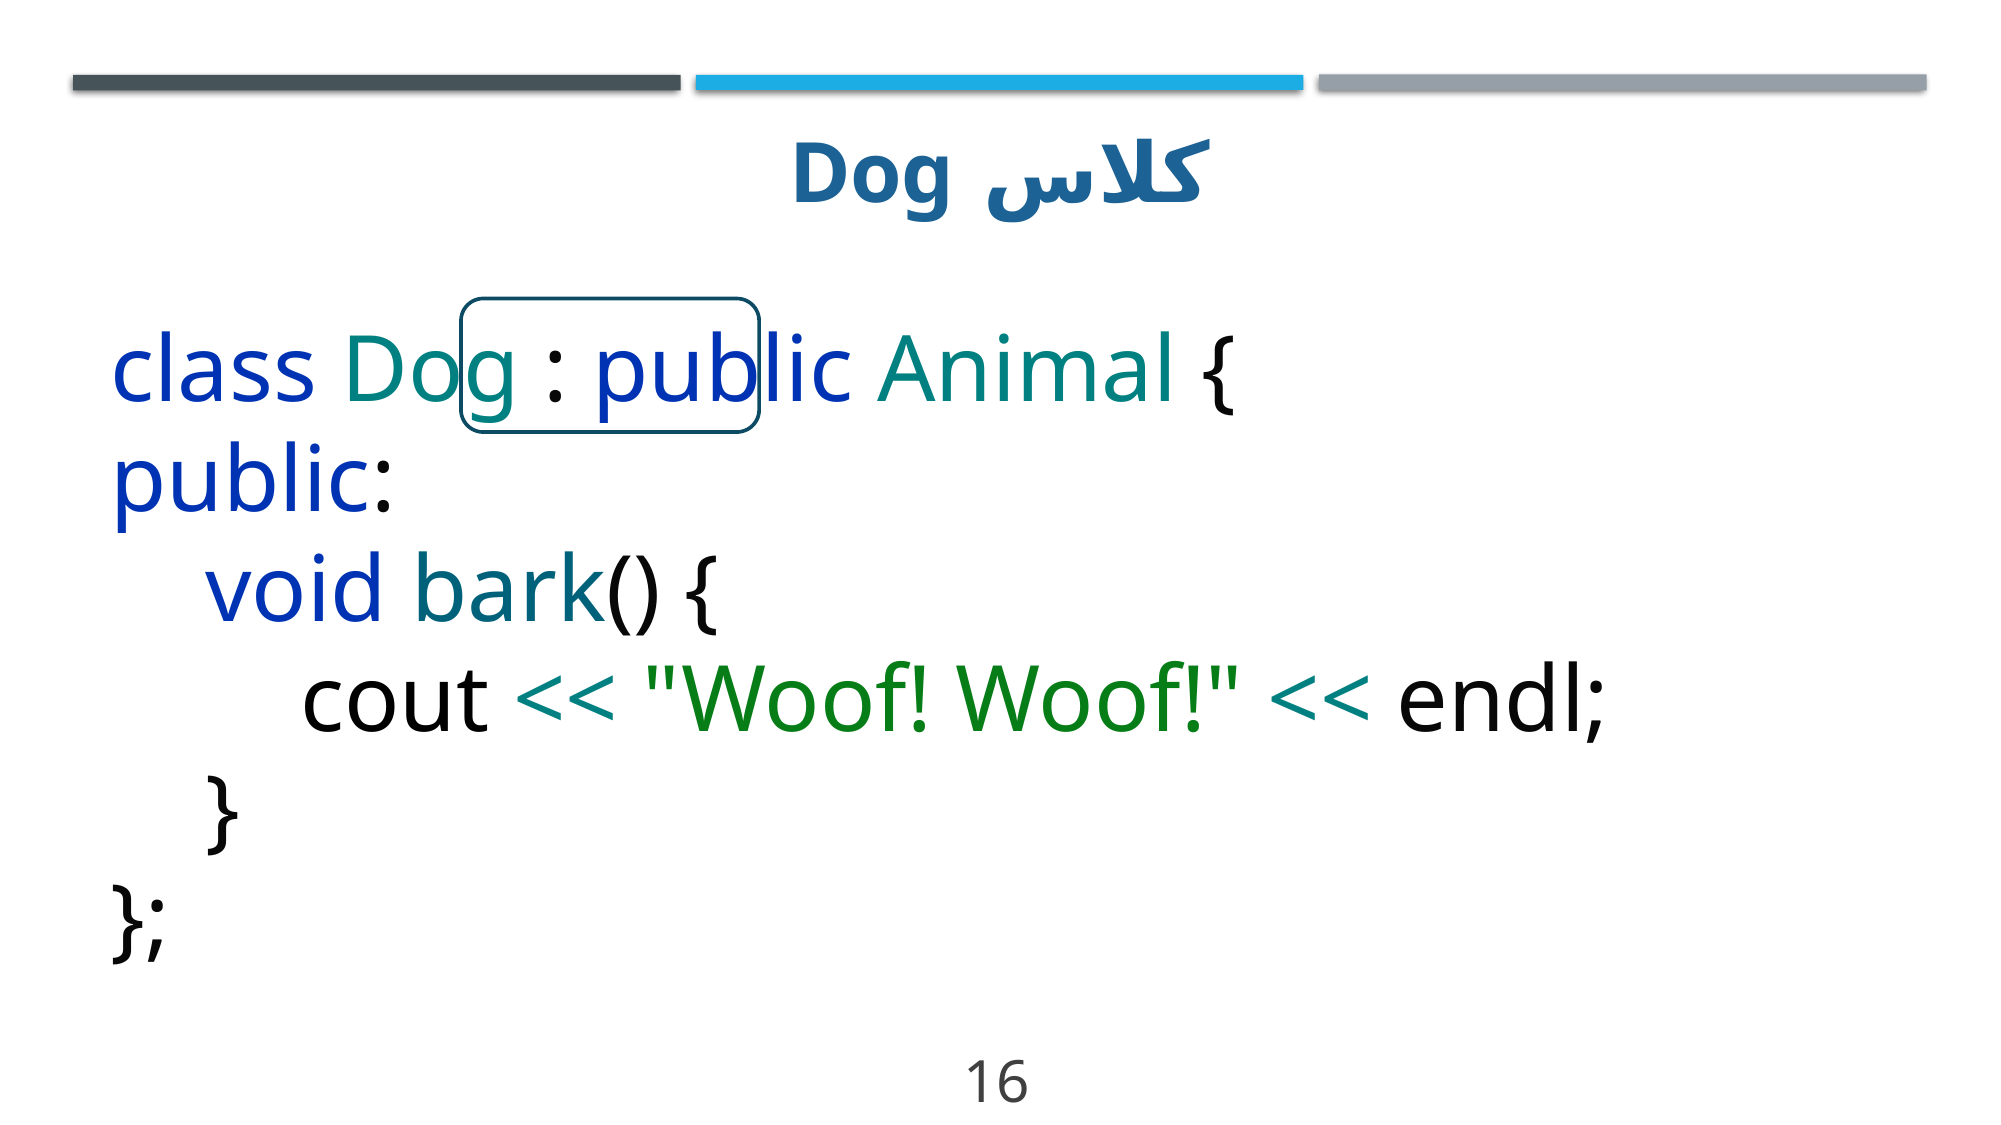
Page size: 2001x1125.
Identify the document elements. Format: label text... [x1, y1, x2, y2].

text_box [459, 296, 761, 434]
text_box class Dog : public Animal { public: void bark() { cout << "Woof! Woof!" << endl; } }; [95, 301, 1884, 977]
title کلاس Dog [95, 93, 1905, 227]
